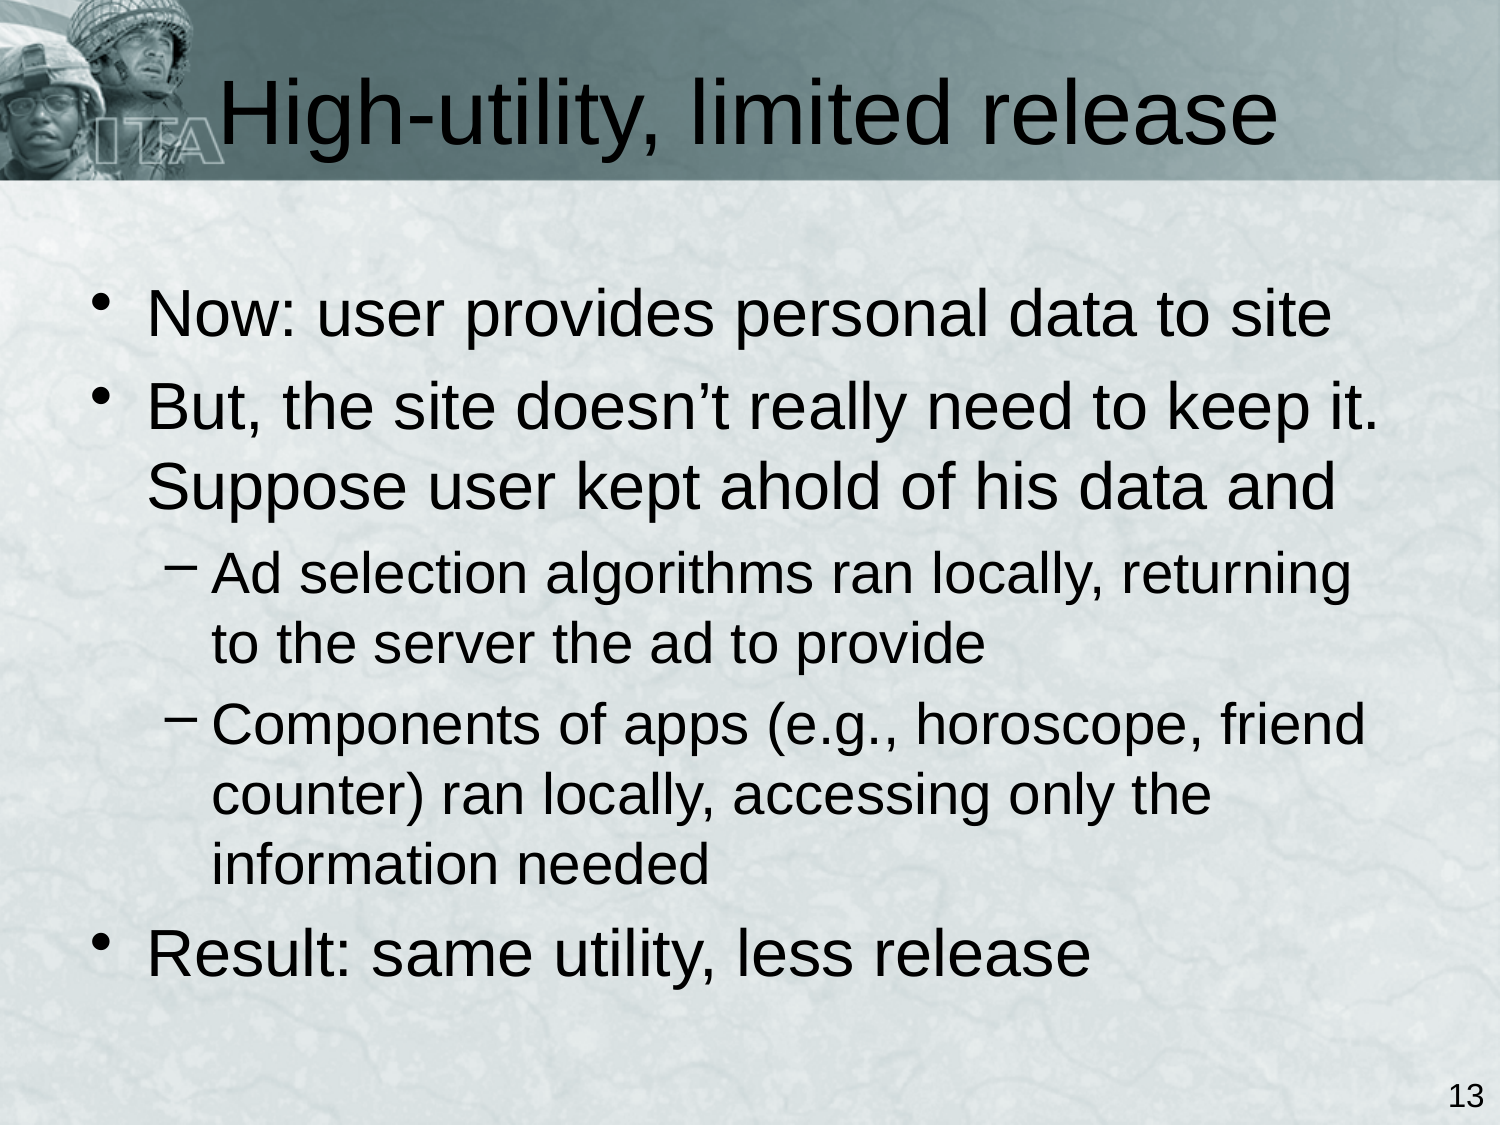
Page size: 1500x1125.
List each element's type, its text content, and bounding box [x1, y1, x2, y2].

picture [0, 0, 1500, 1125]
title High-utility, limited release [75, 45, 1425, 233]
slide_number 13 [1149, 1066, 1500, 1125]
list Now: user provides personal data to site But, the site doesn’t really need to keep it. Suppose user kept ahold of his data and Ad selection algorithms ran locally, returning to the server the ad to provide Components of apps (e.g., horoscope, friend counter) ran locally, accessing only the information needed Result: same utility, less release [75, 262, 1425, 1005]
